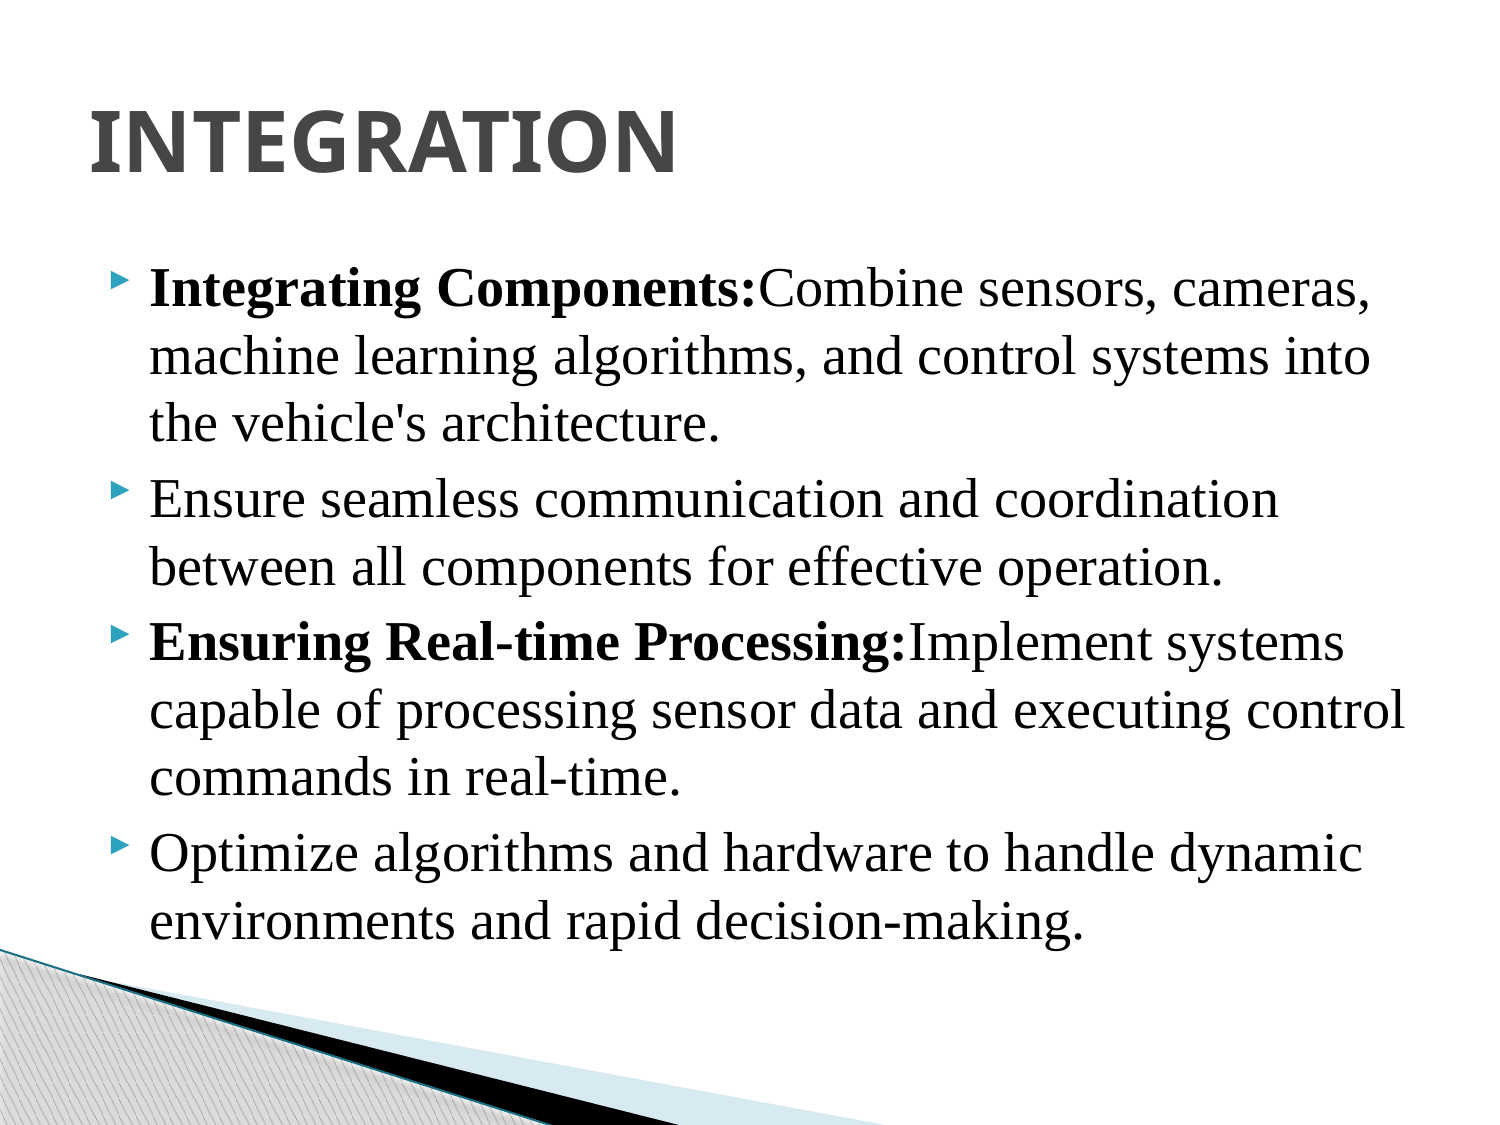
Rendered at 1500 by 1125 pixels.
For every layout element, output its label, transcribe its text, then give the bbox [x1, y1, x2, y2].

title INTEGRATION [75, 45, 1425, 233]
list Integrating Components:Combine sensors, cameras, machine learning algorithms, and control systems into the vehicle's architecture. Ensure seamless communication and coordination between all components for effective operation. Ensuring Real-time Processing:Implement systems capable of processing sensor data and executing control commands in real-time. Optimize algorithms and hardware to handle dynamic environments and rapid decision-making. [75, 243, 1425, 986]
